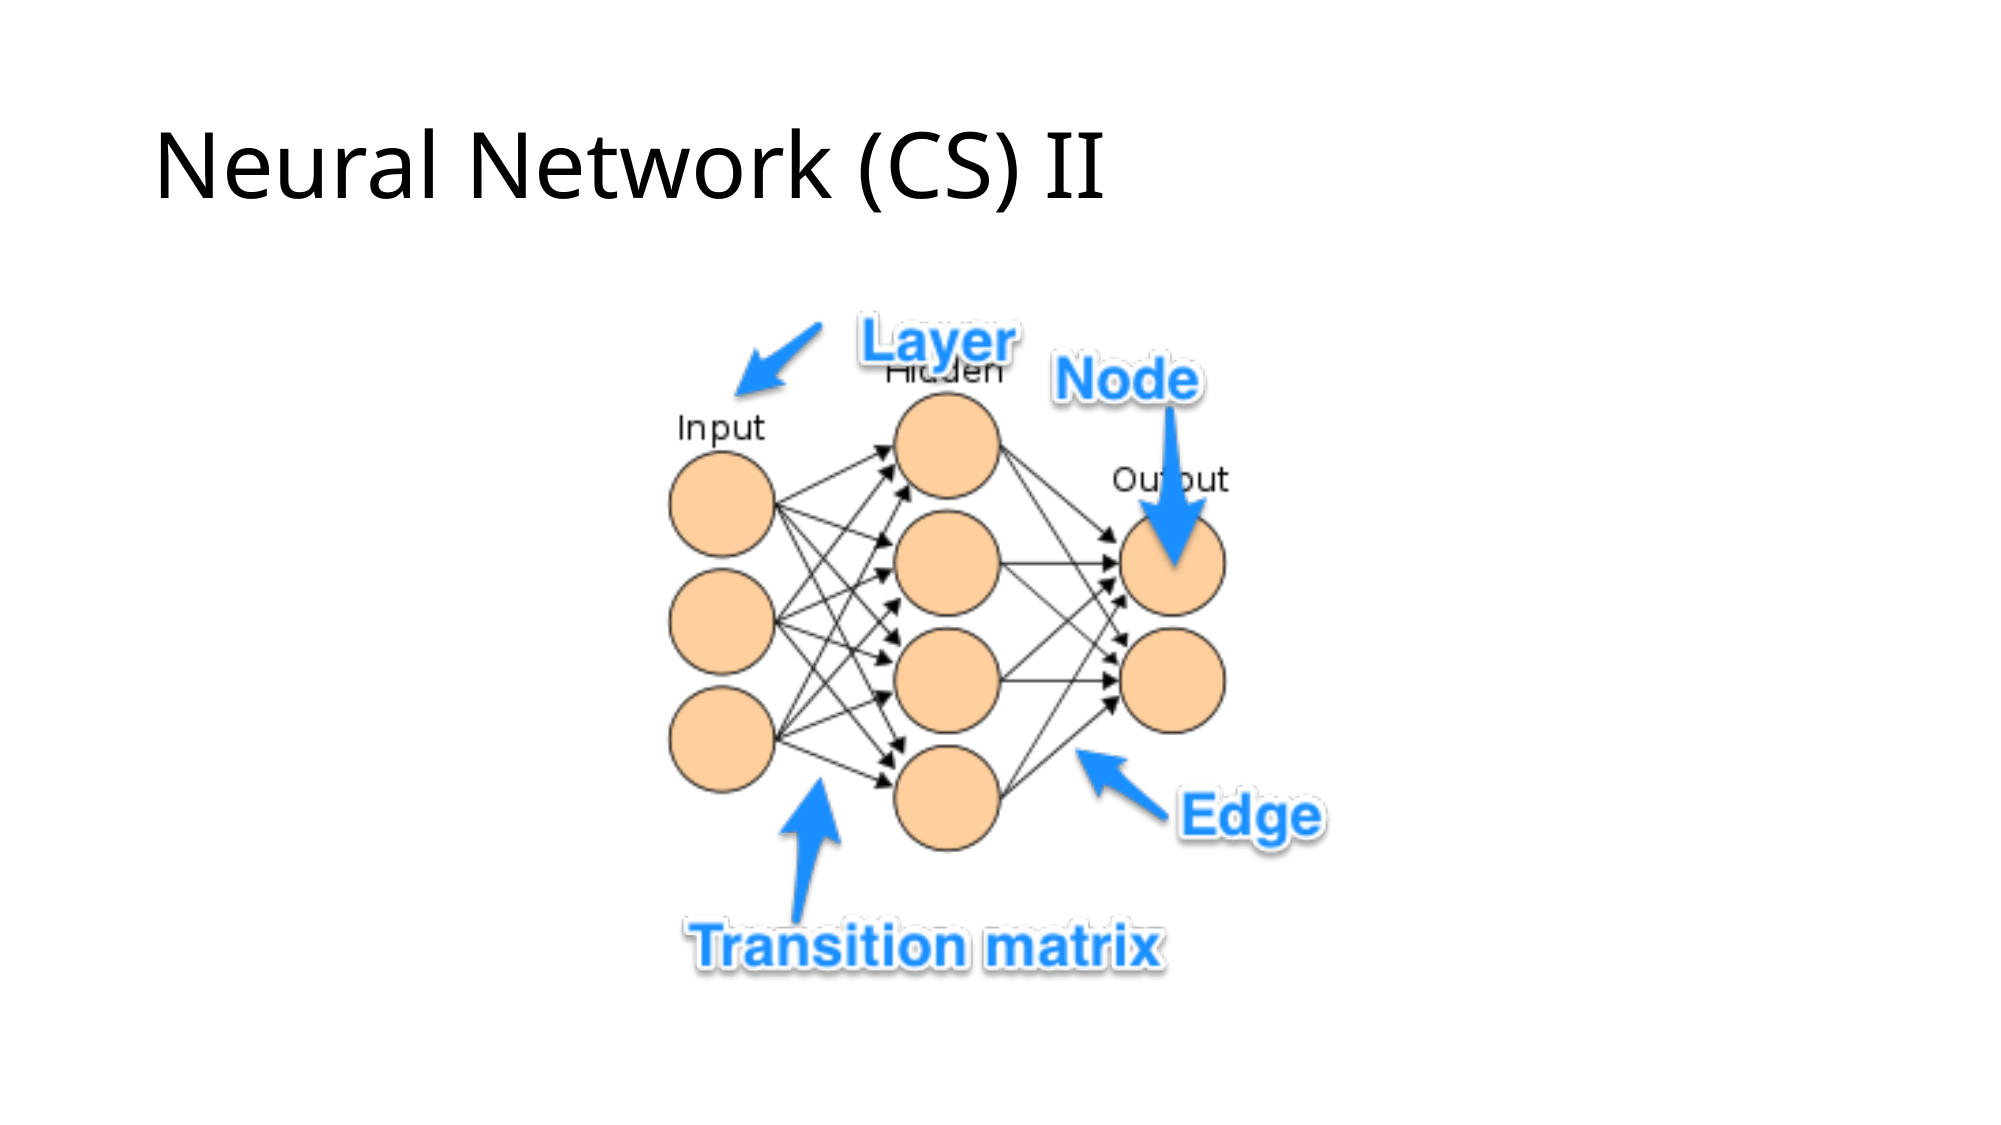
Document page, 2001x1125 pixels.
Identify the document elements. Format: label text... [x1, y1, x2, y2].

title Neural Network (CS) II [137, 59, 1863, 278]
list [648, 277, 1352, 1002]
